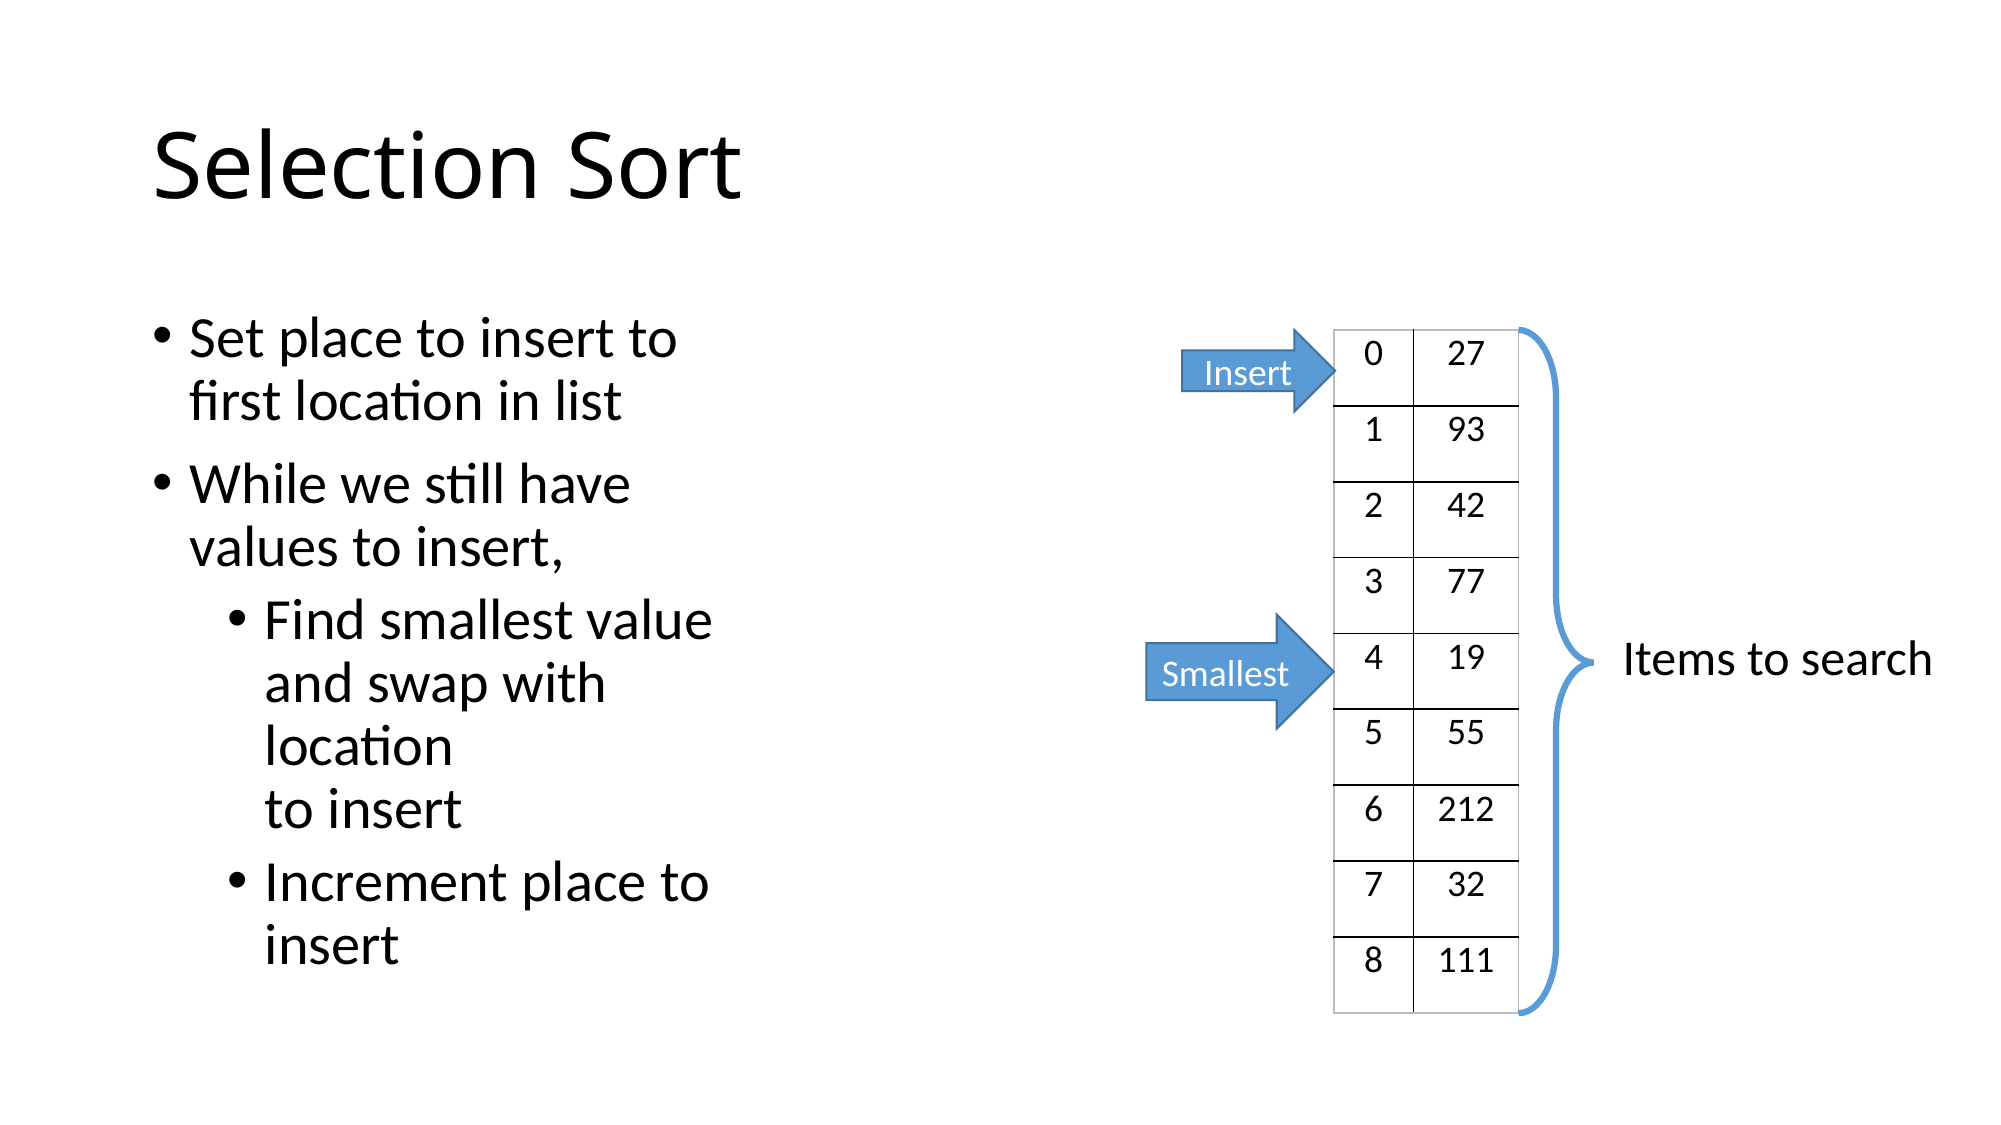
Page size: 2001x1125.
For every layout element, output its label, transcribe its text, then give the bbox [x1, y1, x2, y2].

table_header 27 [1414, 331, 1518, 405]
table_cell 42 [1414, 483, 1518, 557]
table_cell 8 [1335, 938, 1413, 1012]
table_cell 5 [1335, 710, 1413, 784]
text_box Smallest [1145, 612, 1336, 732]
table_cell 93 [1414, 407, 1518, 481]
table_cell 111 [1414, 938, 1518, 1012]
table_cell 3 [1335, 558, 1413, 633]
table_cell 212 [1414, 786, 1518, 860]
text_box Insert [1181, 327, 1337, 414]
table_cell 32 [1414, 862, 1518, 936]
table_cell 7 [1335, 862, 1413, 936]
table_header 0 [1335, 331, 1413, 405]
title Selection Sort [137, 59, 1863, 278]
text_box Items to search [1608, 618, 1949, 694]
table_cell 2 [1335, 483, 1413, 557]
table_cell 6 [1335, 786, 1413, 860]
table_cell 1 [1335, 407, 1413, 481]
table_cell 77 [1414, 558, 1518, 633]
table_cell 19 [1414, 634, 1518, 708]
list Set place to insert to first location in list While we still have values to insert, Find smallest value and swap with location to insert Increment place to insert [137, 299, 809, 1014]
table_cell 55 [1414, 710, 1518, 784]
table_cell 4 [1335, 634, 1413, 708]
text_box [1518, 329, 1594, 1014]
